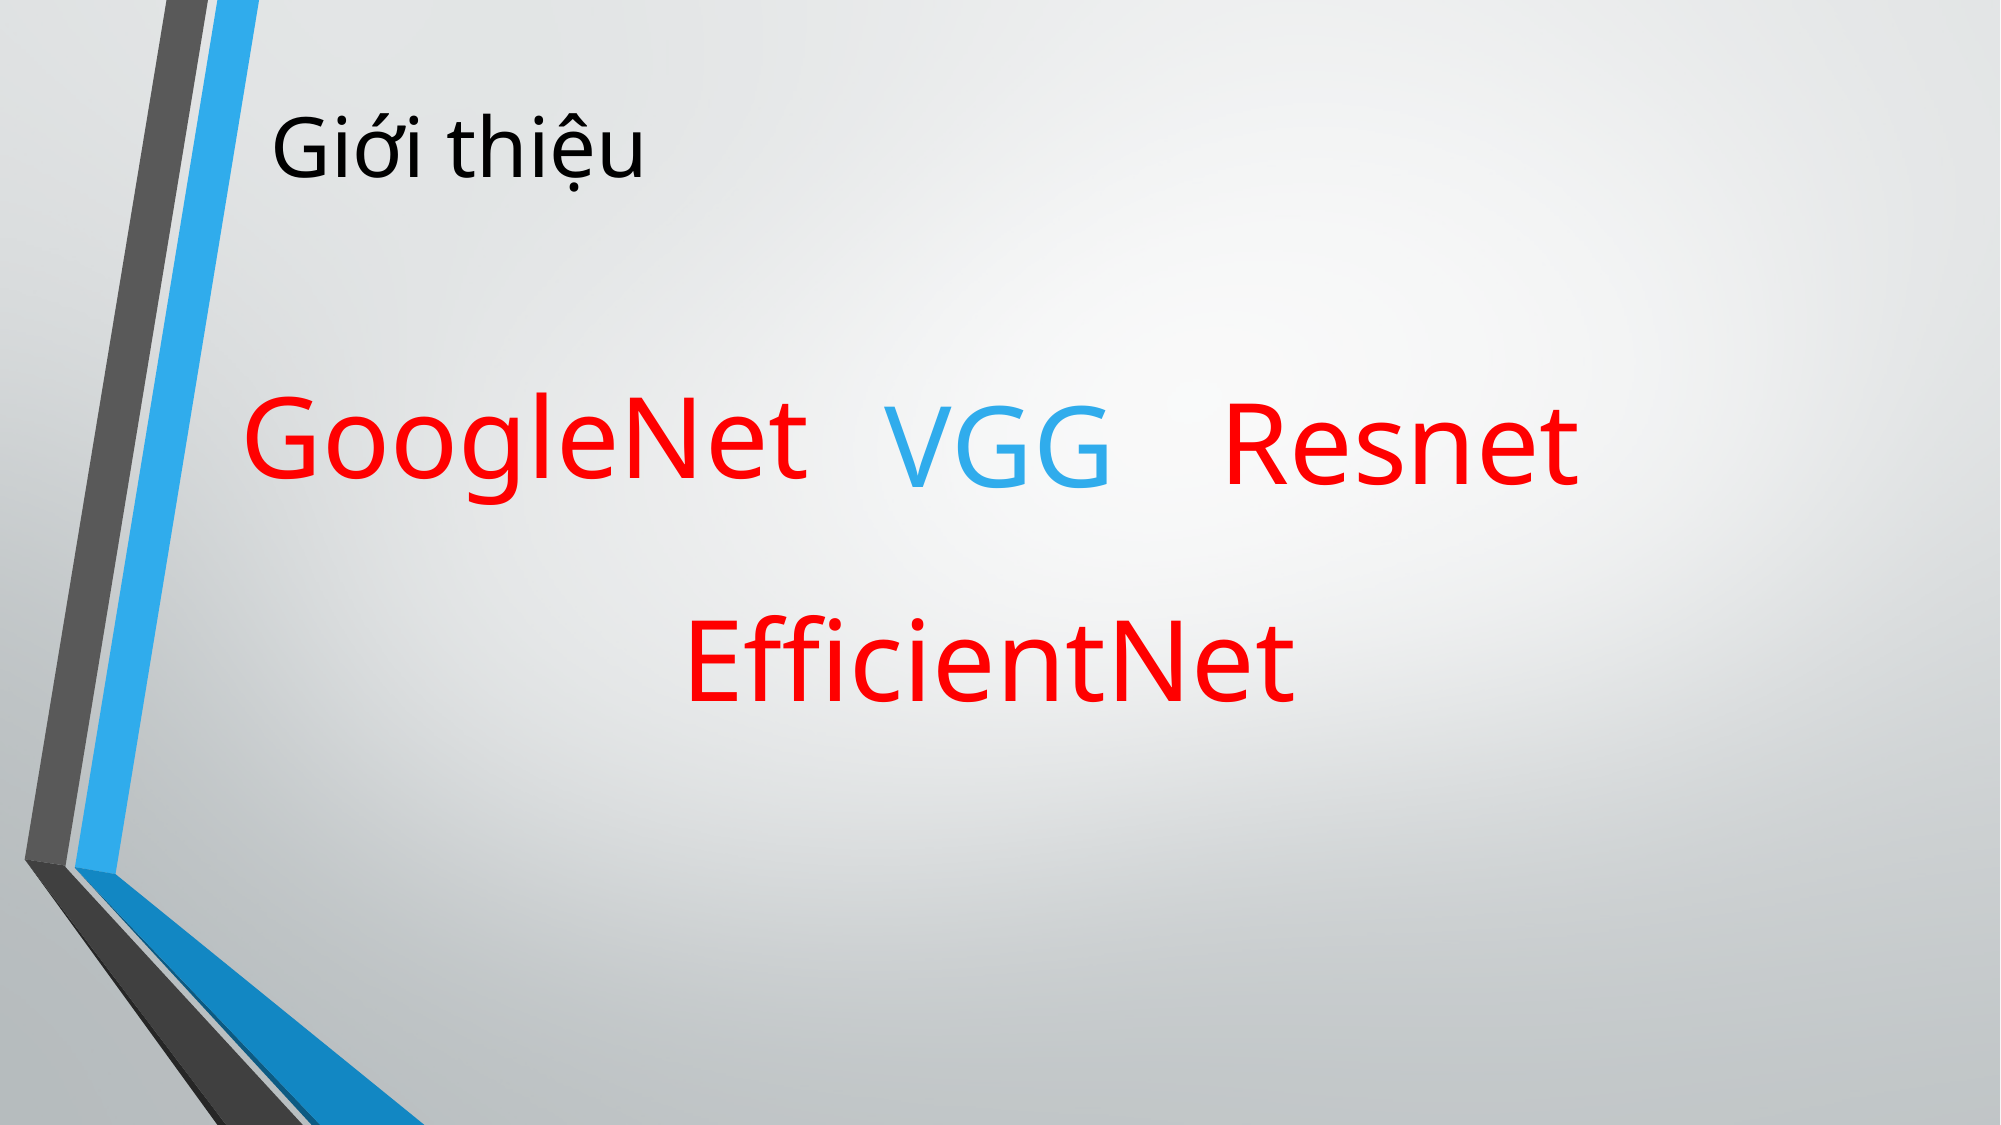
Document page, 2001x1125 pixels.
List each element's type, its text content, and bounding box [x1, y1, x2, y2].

text_box GoogleNet [190, 358, 859, 509]
text_box EfficientNet [666, 581, 1341, 732]
text_box VGG [869, 367, 1131, 518]
title Giới thiệu [253, 0, 666, 288]
text_box Resnet [1204, 364, 1596, 515]
